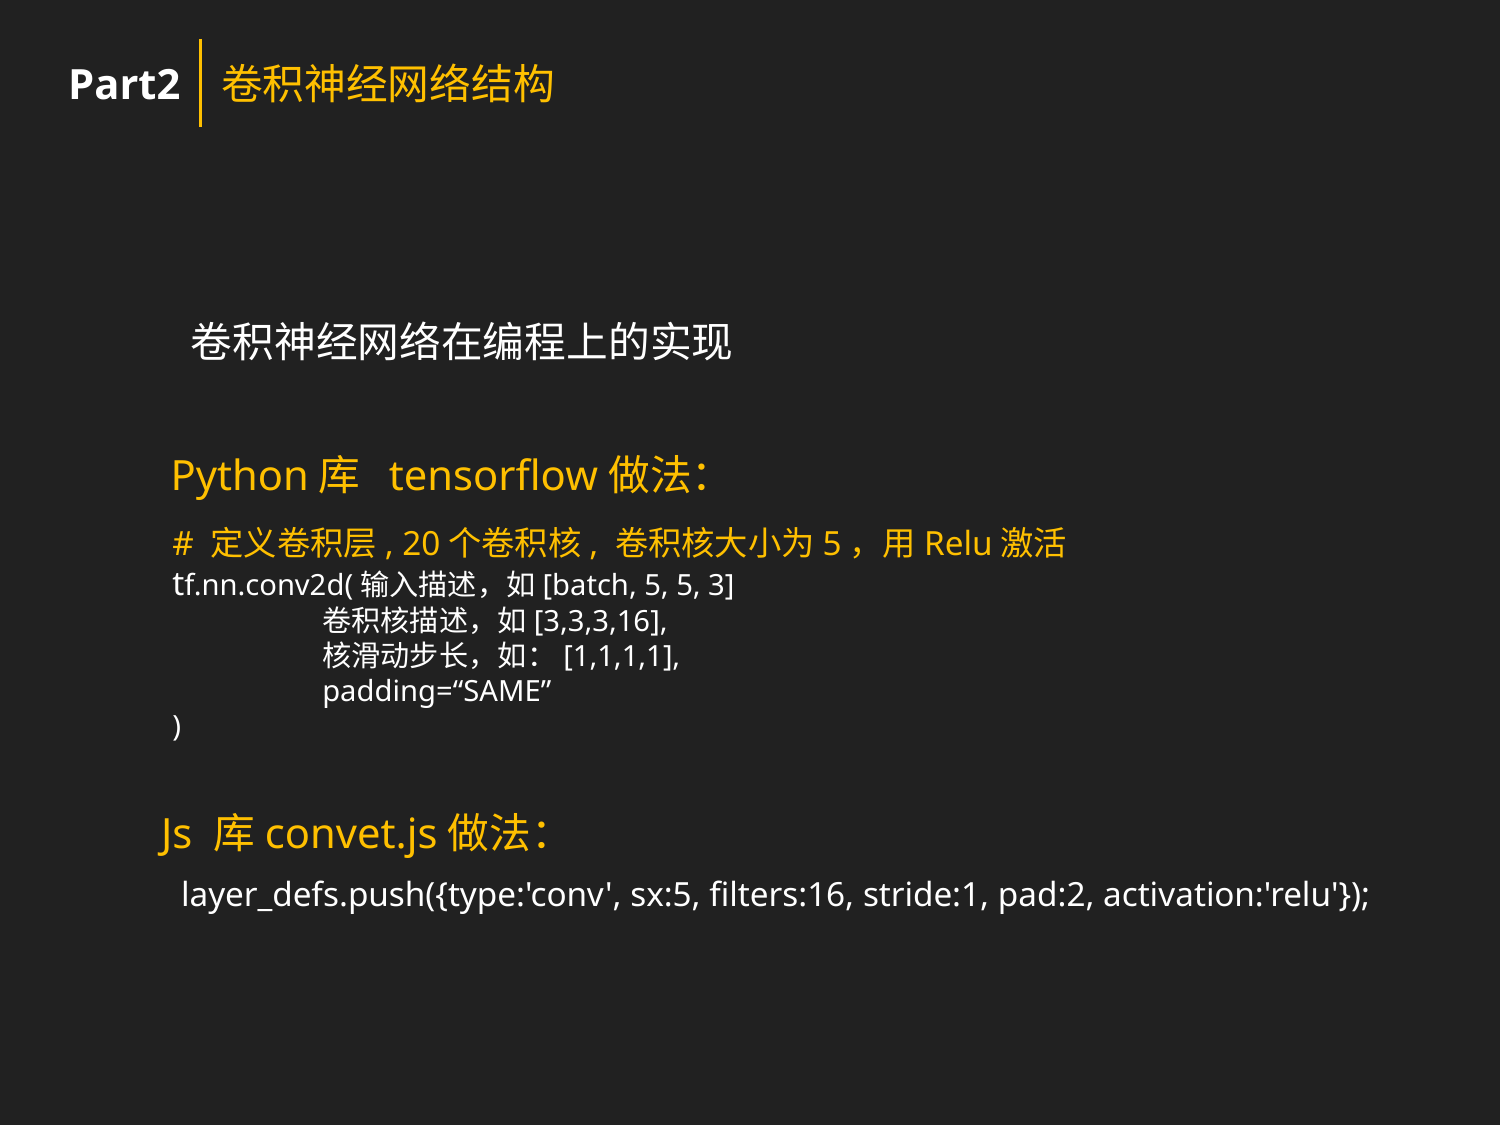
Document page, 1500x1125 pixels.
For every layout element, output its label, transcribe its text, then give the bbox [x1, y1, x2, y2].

text_box 卷积神经网络在编程上的实现 [176, 308, 749, 373]
text_box Js 库convet.js做法： [146, 799, 588, 864]
text_box 卷积神经网络结构 [206, 50, 571, 115]
text_box # 定义卷积层, 20个卷积核, 卷积核大小为5，用Relu激活 tf.nn.conv2d(输入描述，如[batch, 5, 5, 3] 卷积核描述，如[3,3,3,16], 核滑动步长，如：[1,1,1,1], padding=“SAME” ) [157, 515, 1500, 750]
text_box Python库 tensorflow做法： [155, 441, 749, 506]
text_box Part2 [53, 50, 196, 115]
text_box layer_defs.push({type:'conv', sx:5, filters:16, stride:1, pad:2, activation:'relu'}); [157, 866, 1500, 921]
